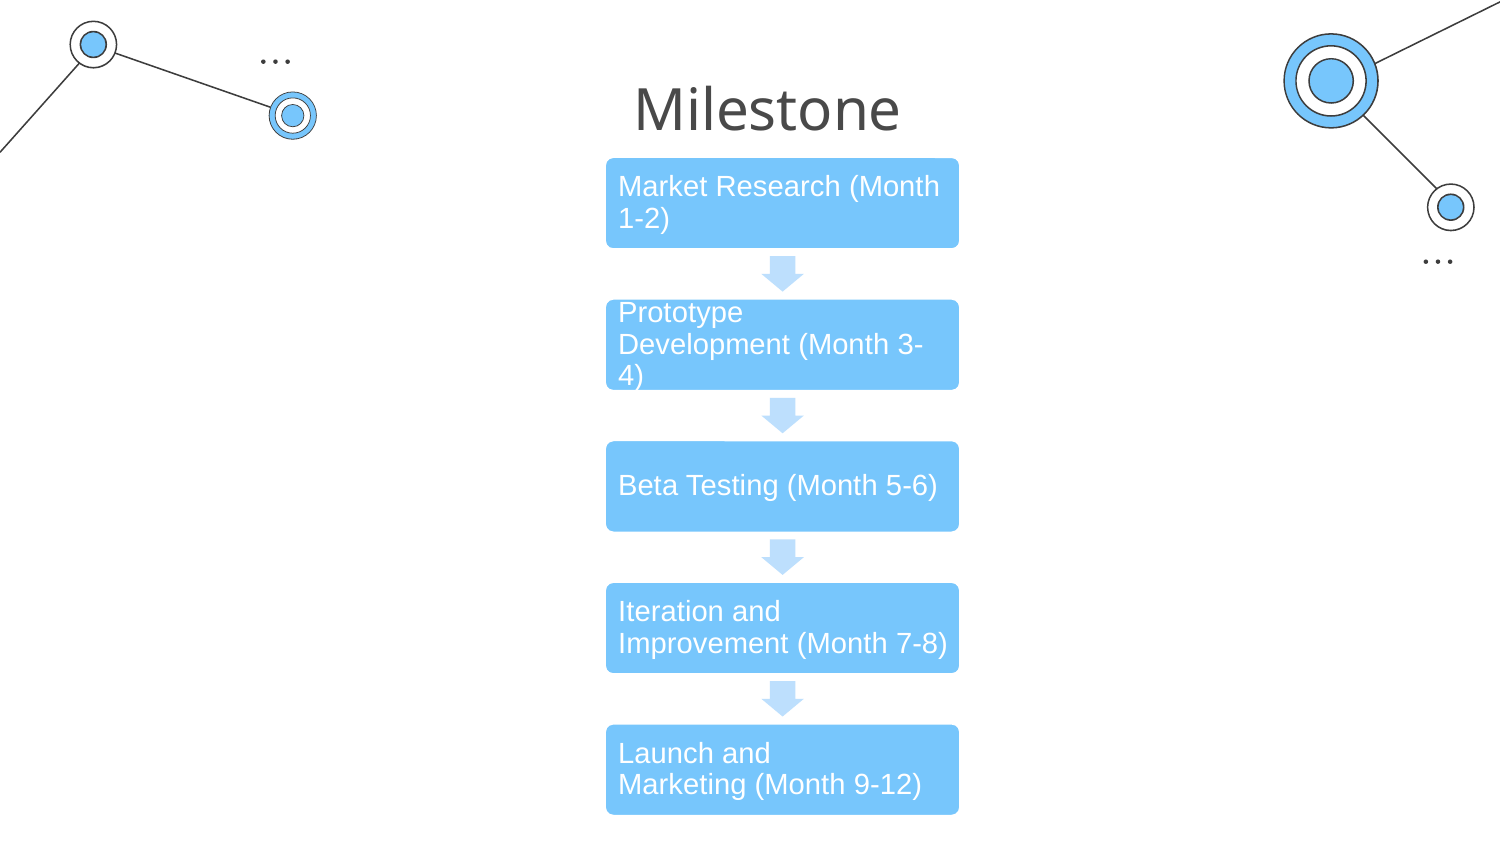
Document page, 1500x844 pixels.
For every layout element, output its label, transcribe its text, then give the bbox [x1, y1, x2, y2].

title Milestone [274, 57, 1261, 154]
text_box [236, 155, 1329, 818]
